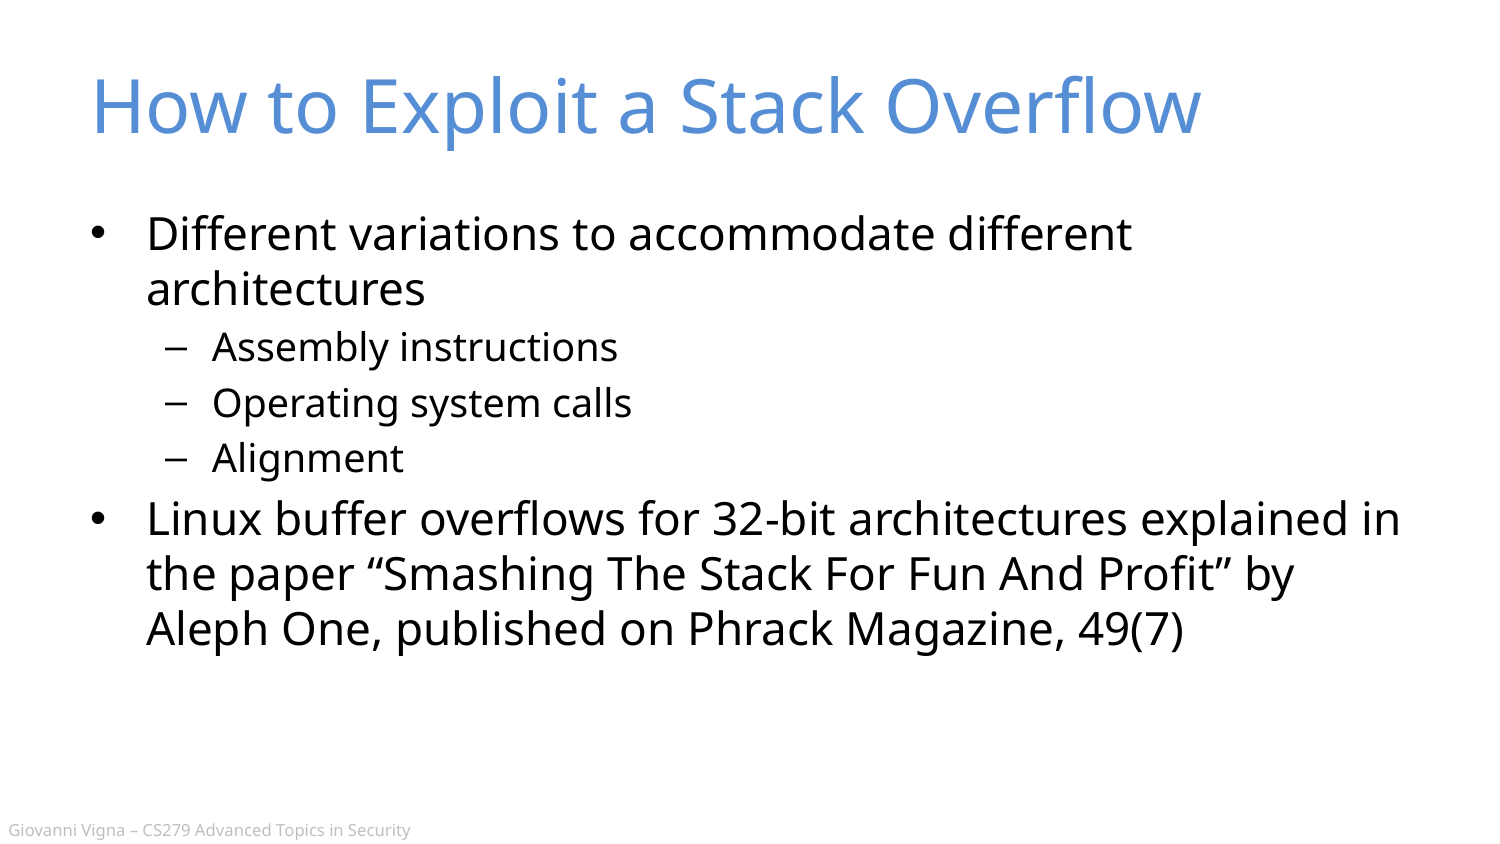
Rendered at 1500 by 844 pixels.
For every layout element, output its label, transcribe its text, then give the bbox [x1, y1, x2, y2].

list Different variations to accommodate different architectures Assembly instructions Operating system calls Alignment Linux buffer overflows for 32-bit architectures explained in the paper “Smashing The Stack For Fun And Profit” by Aleph One, published on Phrack Magazine, 49(7) [75, 196, 1425, 813]
title How to Exploit a Stack Overflow [75, 33, 1425, 175]
